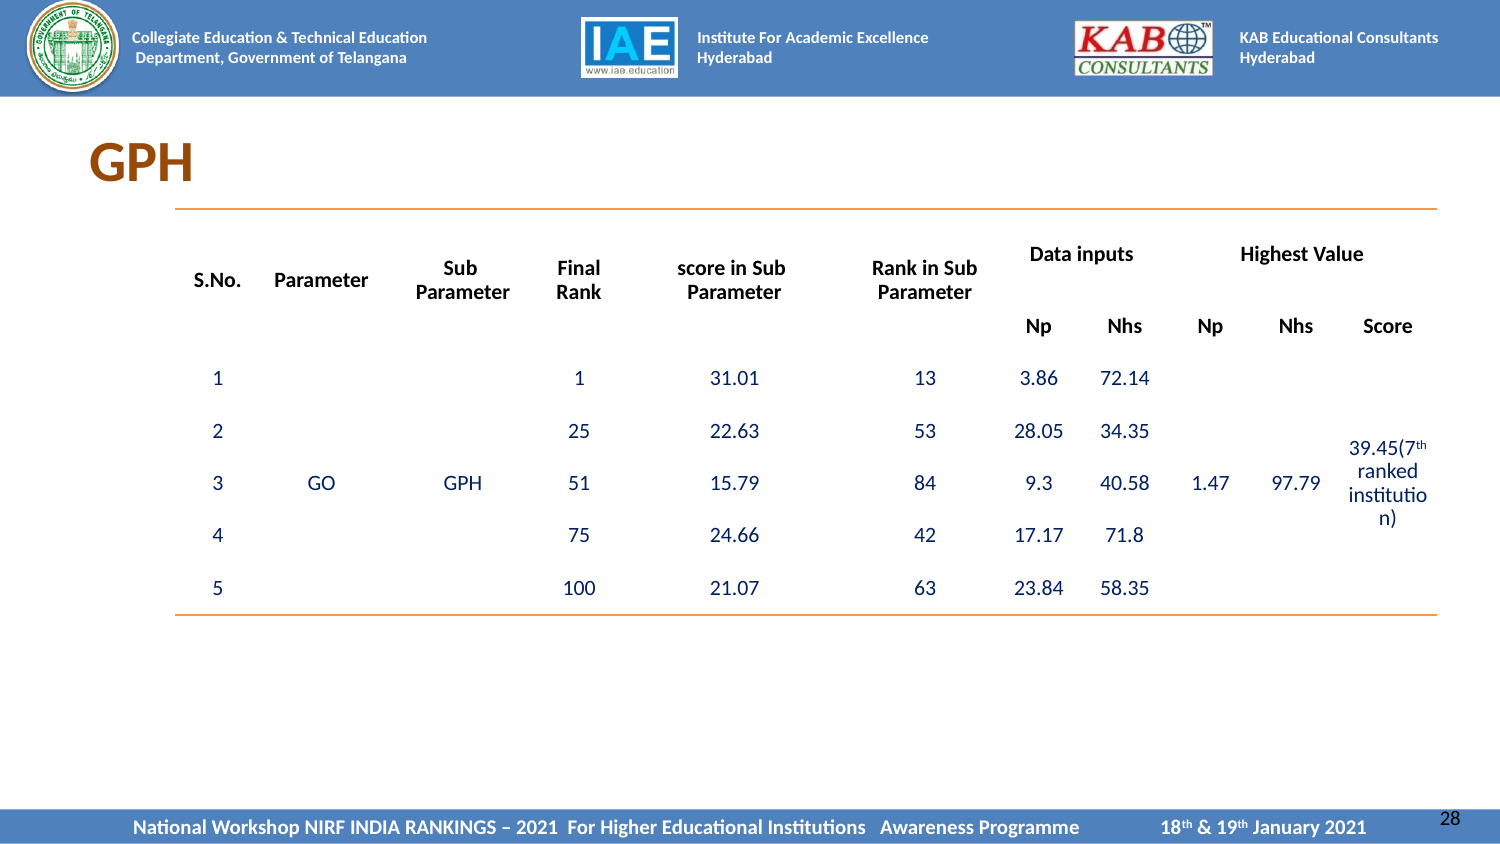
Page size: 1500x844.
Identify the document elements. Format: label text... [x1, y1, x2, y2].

table_cell 1 [175, 353, 261, 406]
table_header Sub Parameter [382, 210, 544, 353]
table_cell 3 [175, 458, 261, 511]
title GPH [75, 115, 1425, 185]
table_header Final Rank [544, 210, 614, 353]
table_cell 84 [854, 458, 996, 511]
table_cell 42 [854, 511, 996, 563]
table_cell 9.3 [996, 458, 1082, 511]
picture [1074, 20, 1213, 76]
table_cell 53 [854, 406, 996, 458]
table_cell 4 [175, 511, 261, 563]
table_cell 25 [544, 406, 614, 458]
picture [24, 0, 121, 96]
table_cell 34.35 [1082, 406, 1168, 458]
table_cell 75 [544, 511, 614, 563]
table_header S.No. [175, 210, 261, 353]
table_cell Nhs [1253, 301, 1339, 353]
table_cell GPH [382, 353, 544, 614]
table_header score in Sub Parameter [614, 210, 854, 353]
table_cell 24.66 [614, 511, 854, 563]
table_header Highest Value [1168, 210, 1437, 301]
table_cell 1 [544, 353, 614, 406]
table_cell 22.63 [614, 406, 854, 458]
table_header Data inputs [996, 210, 1168, 301]
table_cell 31.01 [614, 353, 854, 406]
table_cell 100 [544, 563, 614, 614]
table_cell 15.79 [614, 458, 854, 511]
table_cell 2 [175, 406, 261, 458]
table_cell 72.14 [1082, 353, 1168, 406]
table_cell 39.45(7th ranked institution) [1339, 353, 1437, 614]
table_cell 63 [854, 563, 996, 614]
table_cell Np [996, 301, 1082, 353]
table_cell 23.84 [996, 563, 1082, 614]
table_cell 51 [544, 458, 614, 511]
table_cell Np [1168, 301, 1253, 353]
table_cell 97.79 [1253, 353, 1339, 614]
table_cell 5 [175, 563, 261, 614]
table_cell 28.05 [996, 406, 1082, 458]
table_cell 13 [854, 353, 996, 406]
table_cell Nhs [1082, 301, 1168, 353]
table_cell GO [261, 353, 382, 614]
picture [581, 17, 678, 78]
table_header Parameter [261, 210, 382, 353]
table_cell 40.58 [1082, 458, 1168, 511]
table_cell Score [1339, 301, 1437, 353]
table_cell 17.17 [996, 511, 1082, 563]
table_header Rank in Sub Parameter [854, 210, 996, 353]
table_cell 1.47 [1168, 353, 1253, 614]
table_cell 3.86 [996, 353, 1082, 406]
table_cell 21.07 [614, 563, 854, 614]
table_cell 71.8 [1082, 511, 1168, 563]
table_cell 58.35 [1082, 563, 1168, 614]
